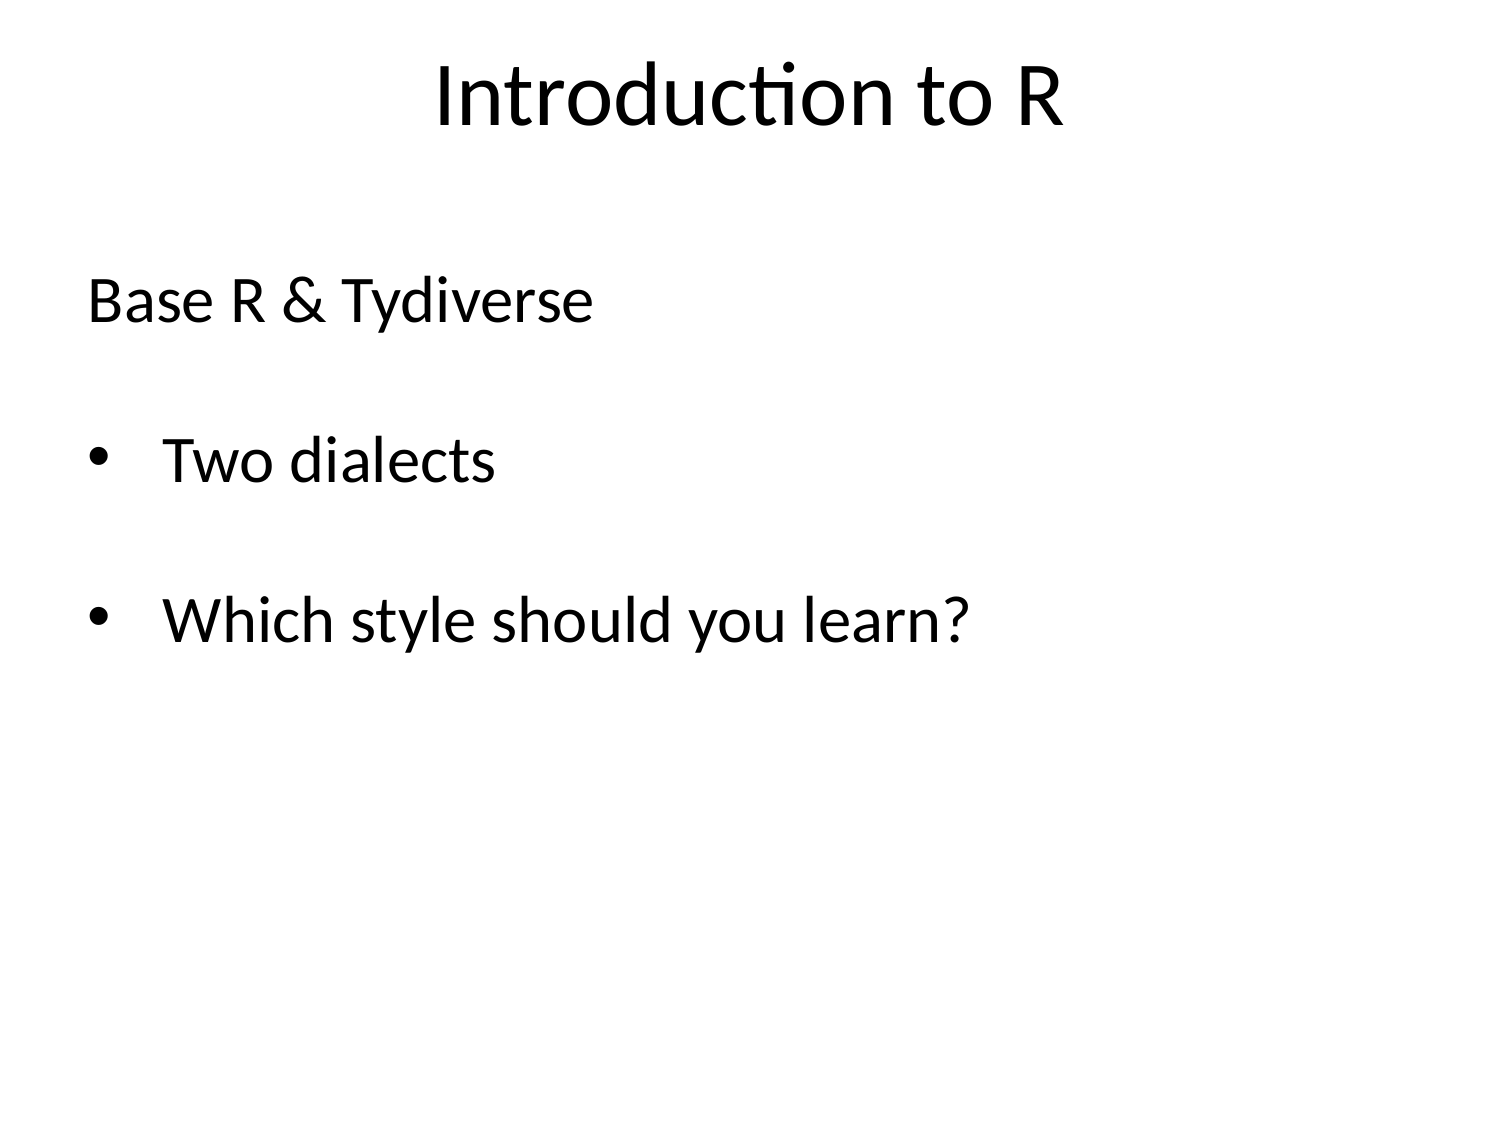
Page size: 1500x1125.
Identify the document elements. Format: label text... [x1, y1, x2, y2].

title Introduction to R [171, 33, 1329, 145]
list Base R & Tydiverse Two dialects Which style should you learn? [87, 255, 1413, 963]
